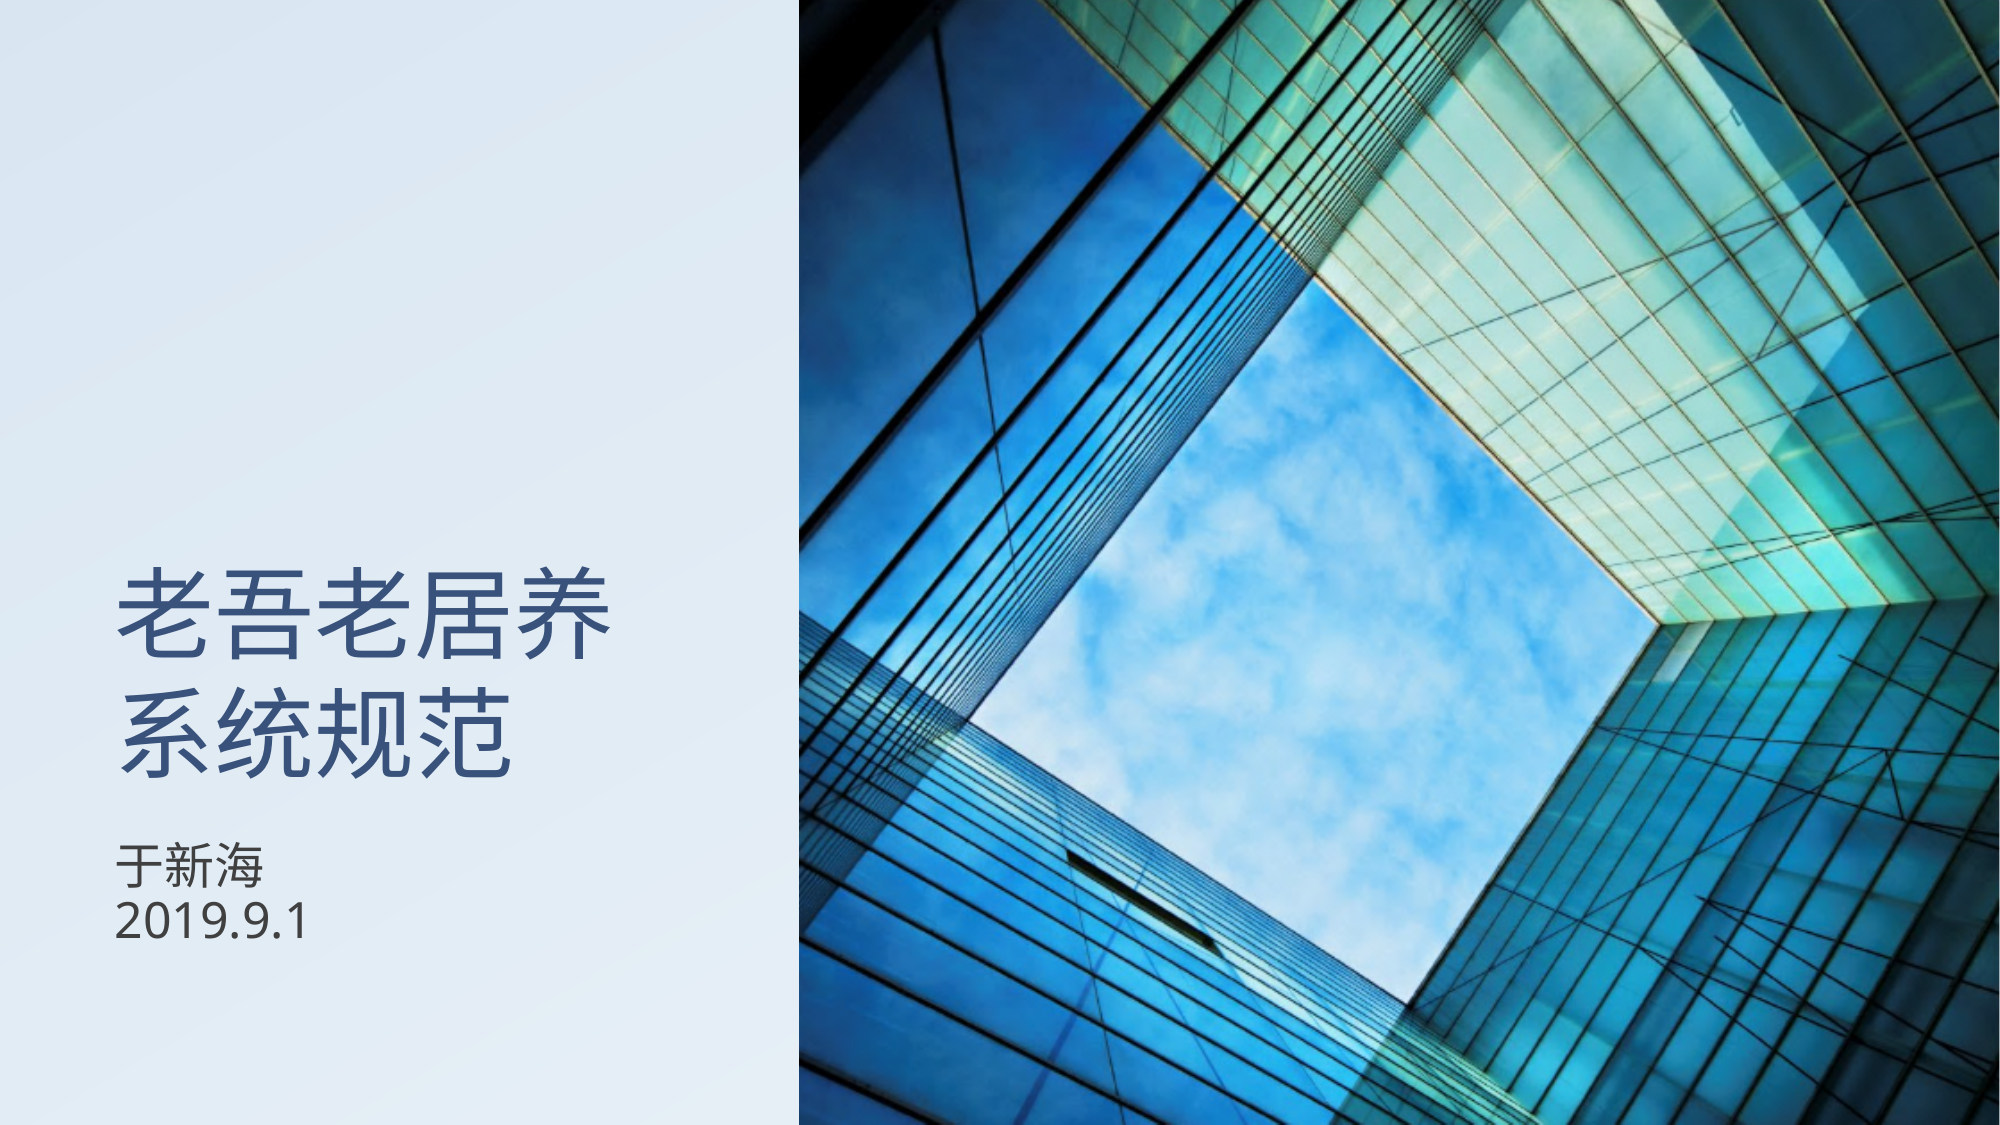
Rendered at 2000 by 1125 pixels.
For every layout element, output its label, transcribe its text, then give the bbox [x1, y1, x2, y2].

subtitle 于新海 2019.9.1 [99, 834, 750, 1013]
title 老吾老居养 系统规范 [99, 112, 750, 799]
picture [799, 0, 2000, 1125]
